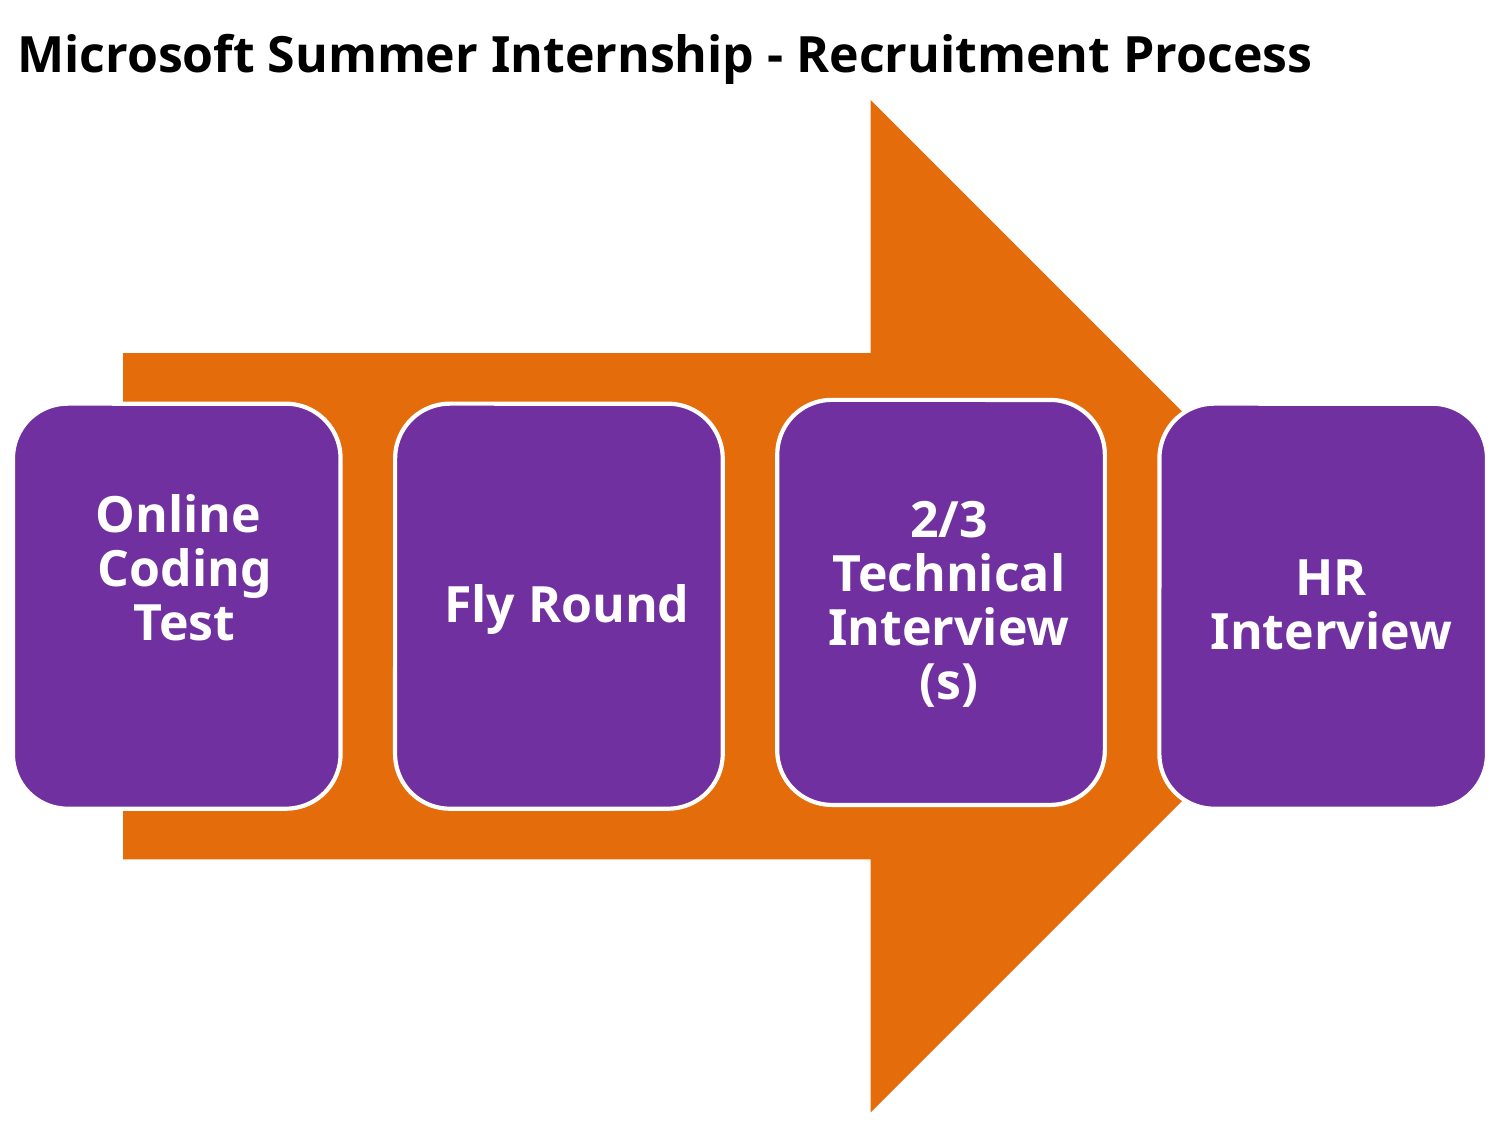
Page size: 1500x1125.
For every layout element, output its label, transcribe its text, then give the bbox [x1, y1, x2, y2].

title Microsoft Summer Internship - Recruitment Process [2, 12, 1465, 93]
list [12, 99, 1488, 1113]
